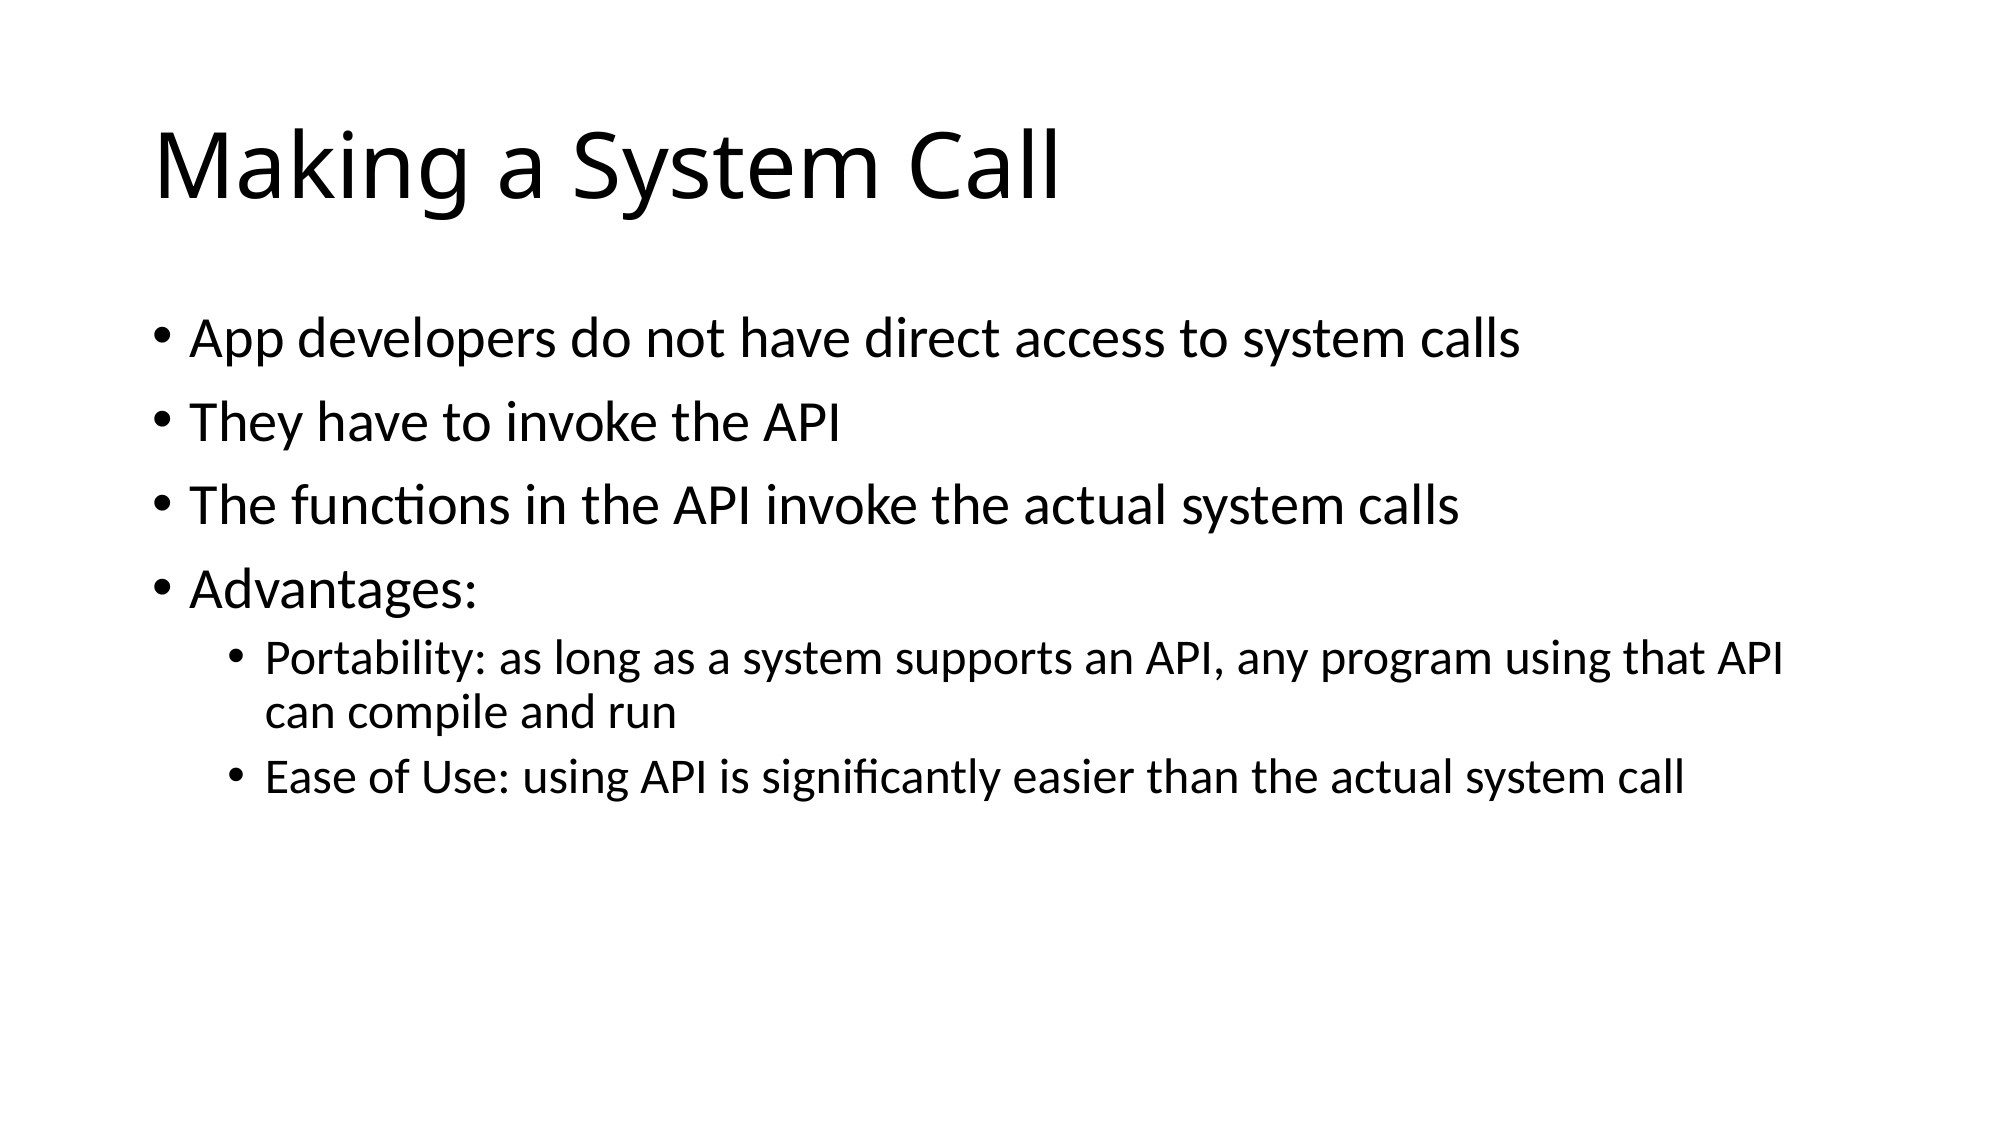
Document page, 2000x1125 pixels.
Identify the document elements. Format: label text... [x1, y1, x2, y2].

title Making a System Call [137, 59, 1862, 278]
list App developers do not have direct access to system calls They have to invoke the API The functions in the API invoke the actual system calls Advantages: Portability: as long as a system supports an API, any program using that API can compile and run Ease of Use: using API is significantly easier than the actual system call [137, 299, 1862, 1014]
